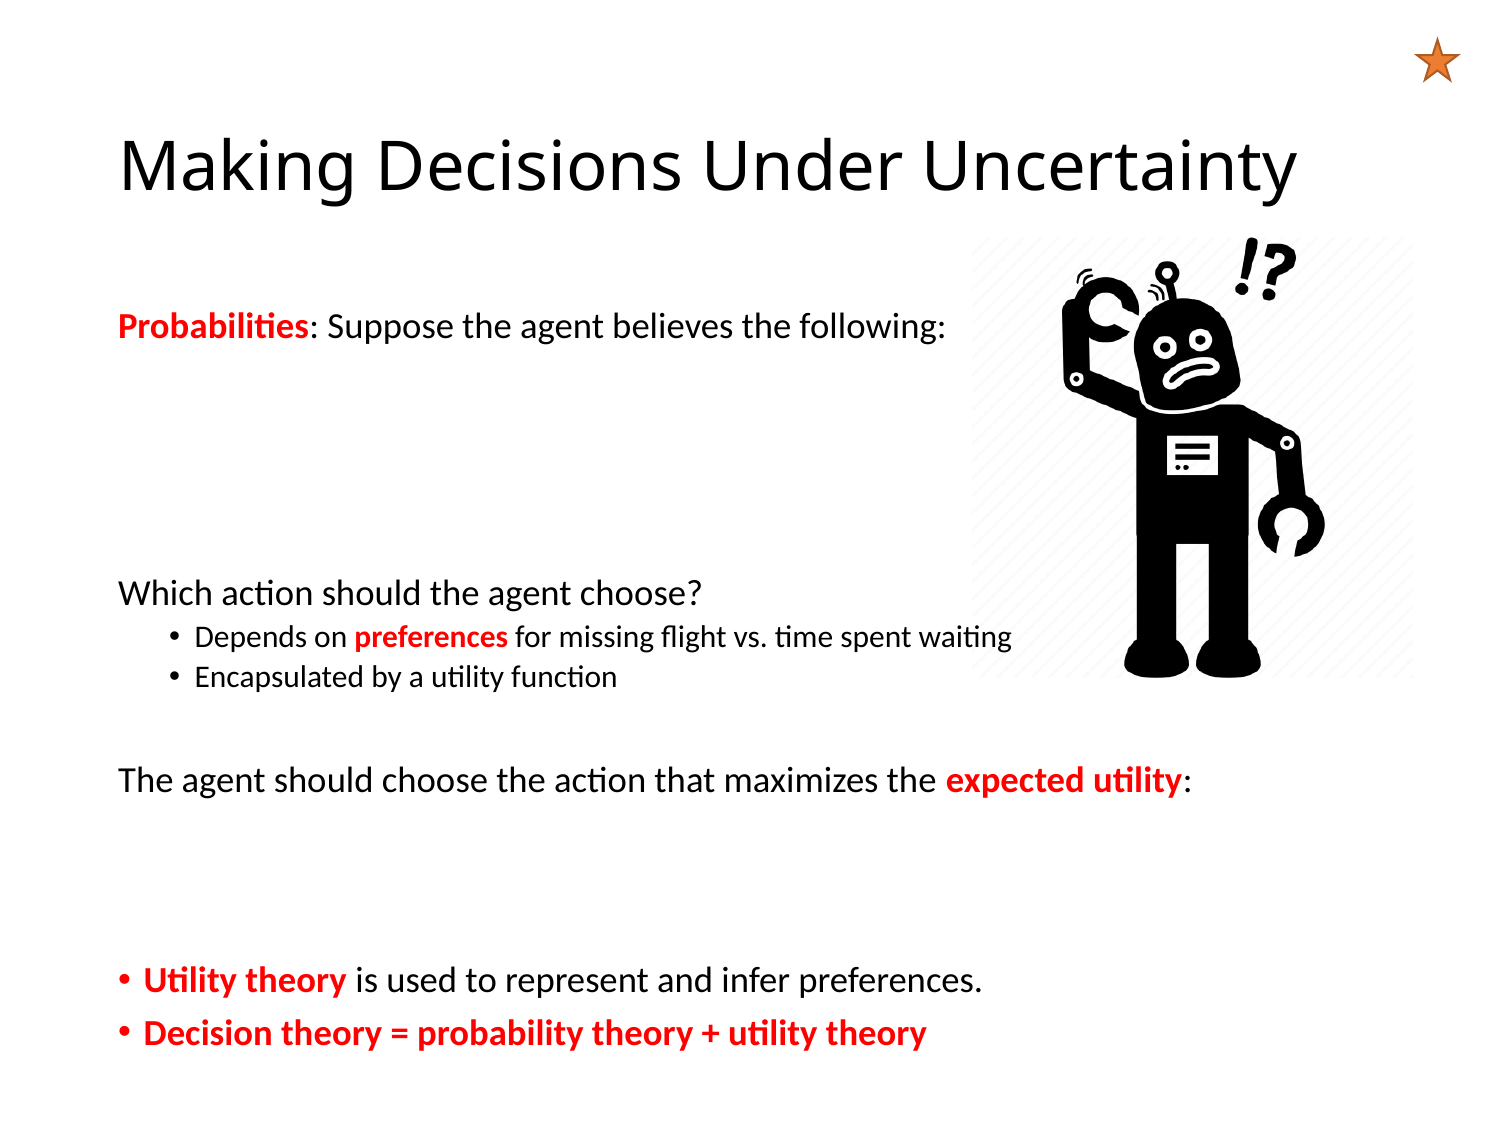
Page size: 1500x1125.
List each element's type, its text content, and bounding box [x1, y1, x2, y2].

text_box [1414, 36, 1461, 83]
picture [972, 237, 1413, 678]
title Making Decisions Under Uncertainty [103, 59, 1397, 278]
